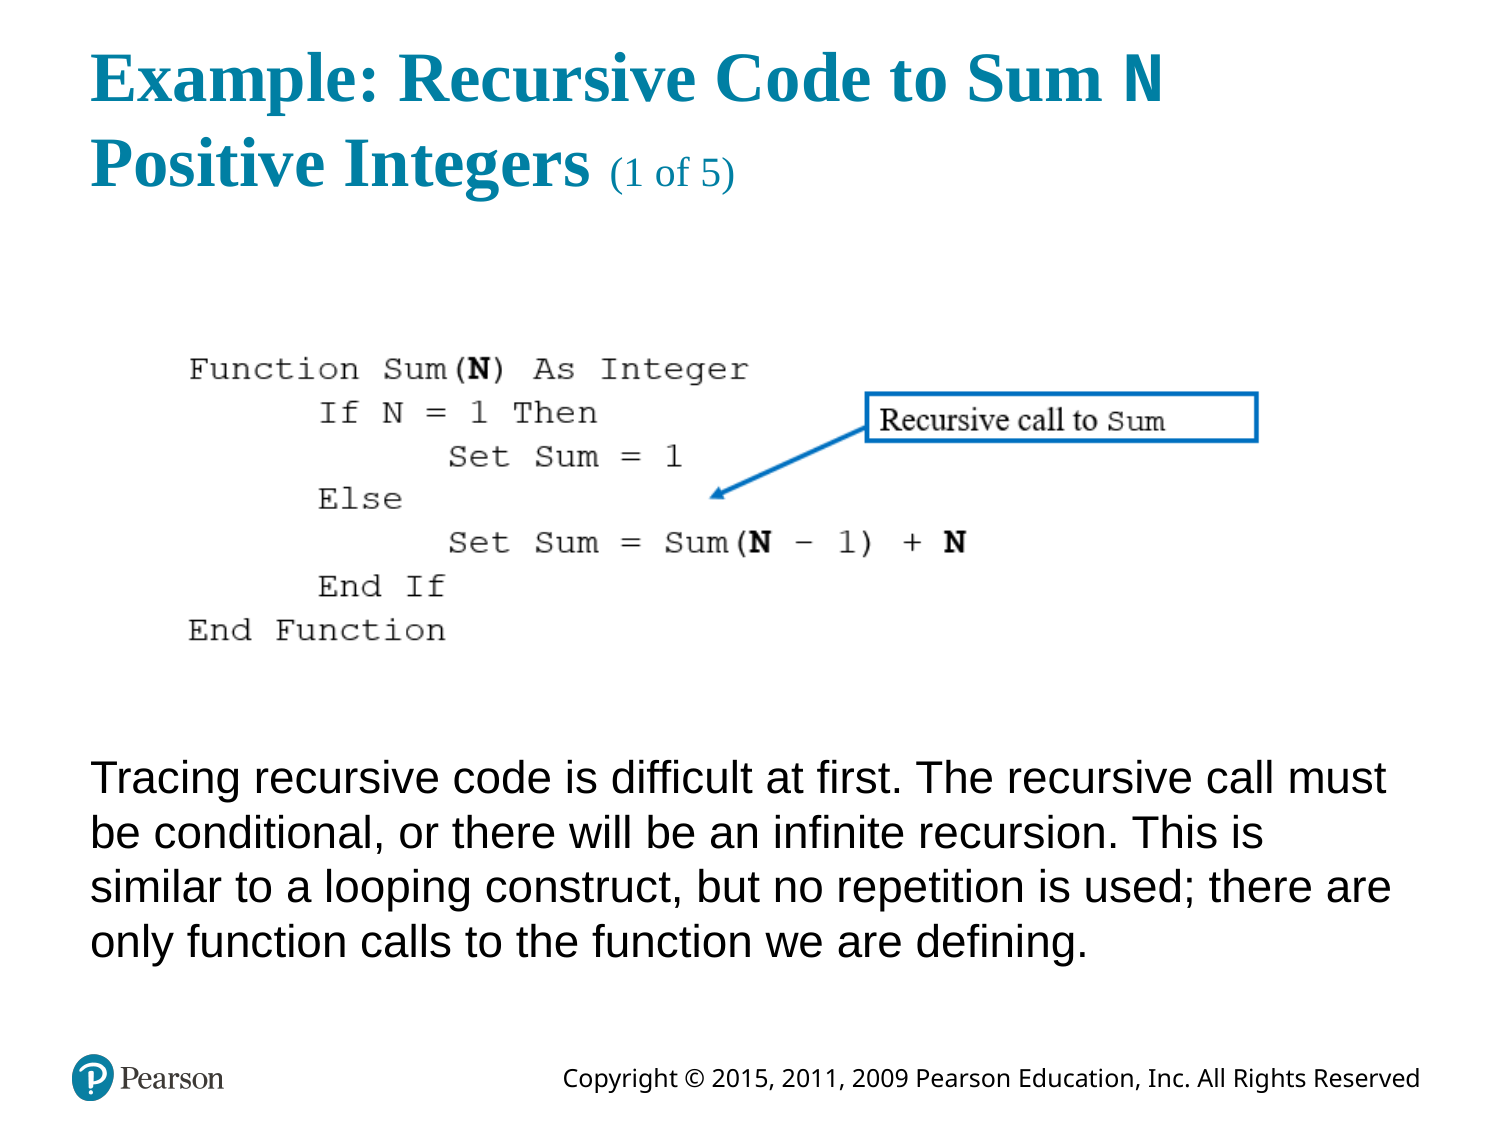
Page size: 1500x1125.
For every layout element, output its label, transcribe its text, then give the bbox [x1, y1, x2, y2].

picture [161, 325, 1306, 657]
picture [72, 1054, 88, 1070]
picture [80, 1063, 106, 1088]
title Example: Recursive Code to Sum N Positive Integers (1 of 5) [75, 35, 1425, 216]
picture [72, 1087, 83, 1101]
list Tracing recursive code is difficult at first. The recursive call must be conditional, or there will be an infinite recursion. This is similar to a looping construct, but no repetition is used; there are only function calls to the function we are defining. [75, 726, 1425, 983]
picture [98, 1054, 224, 1101]
